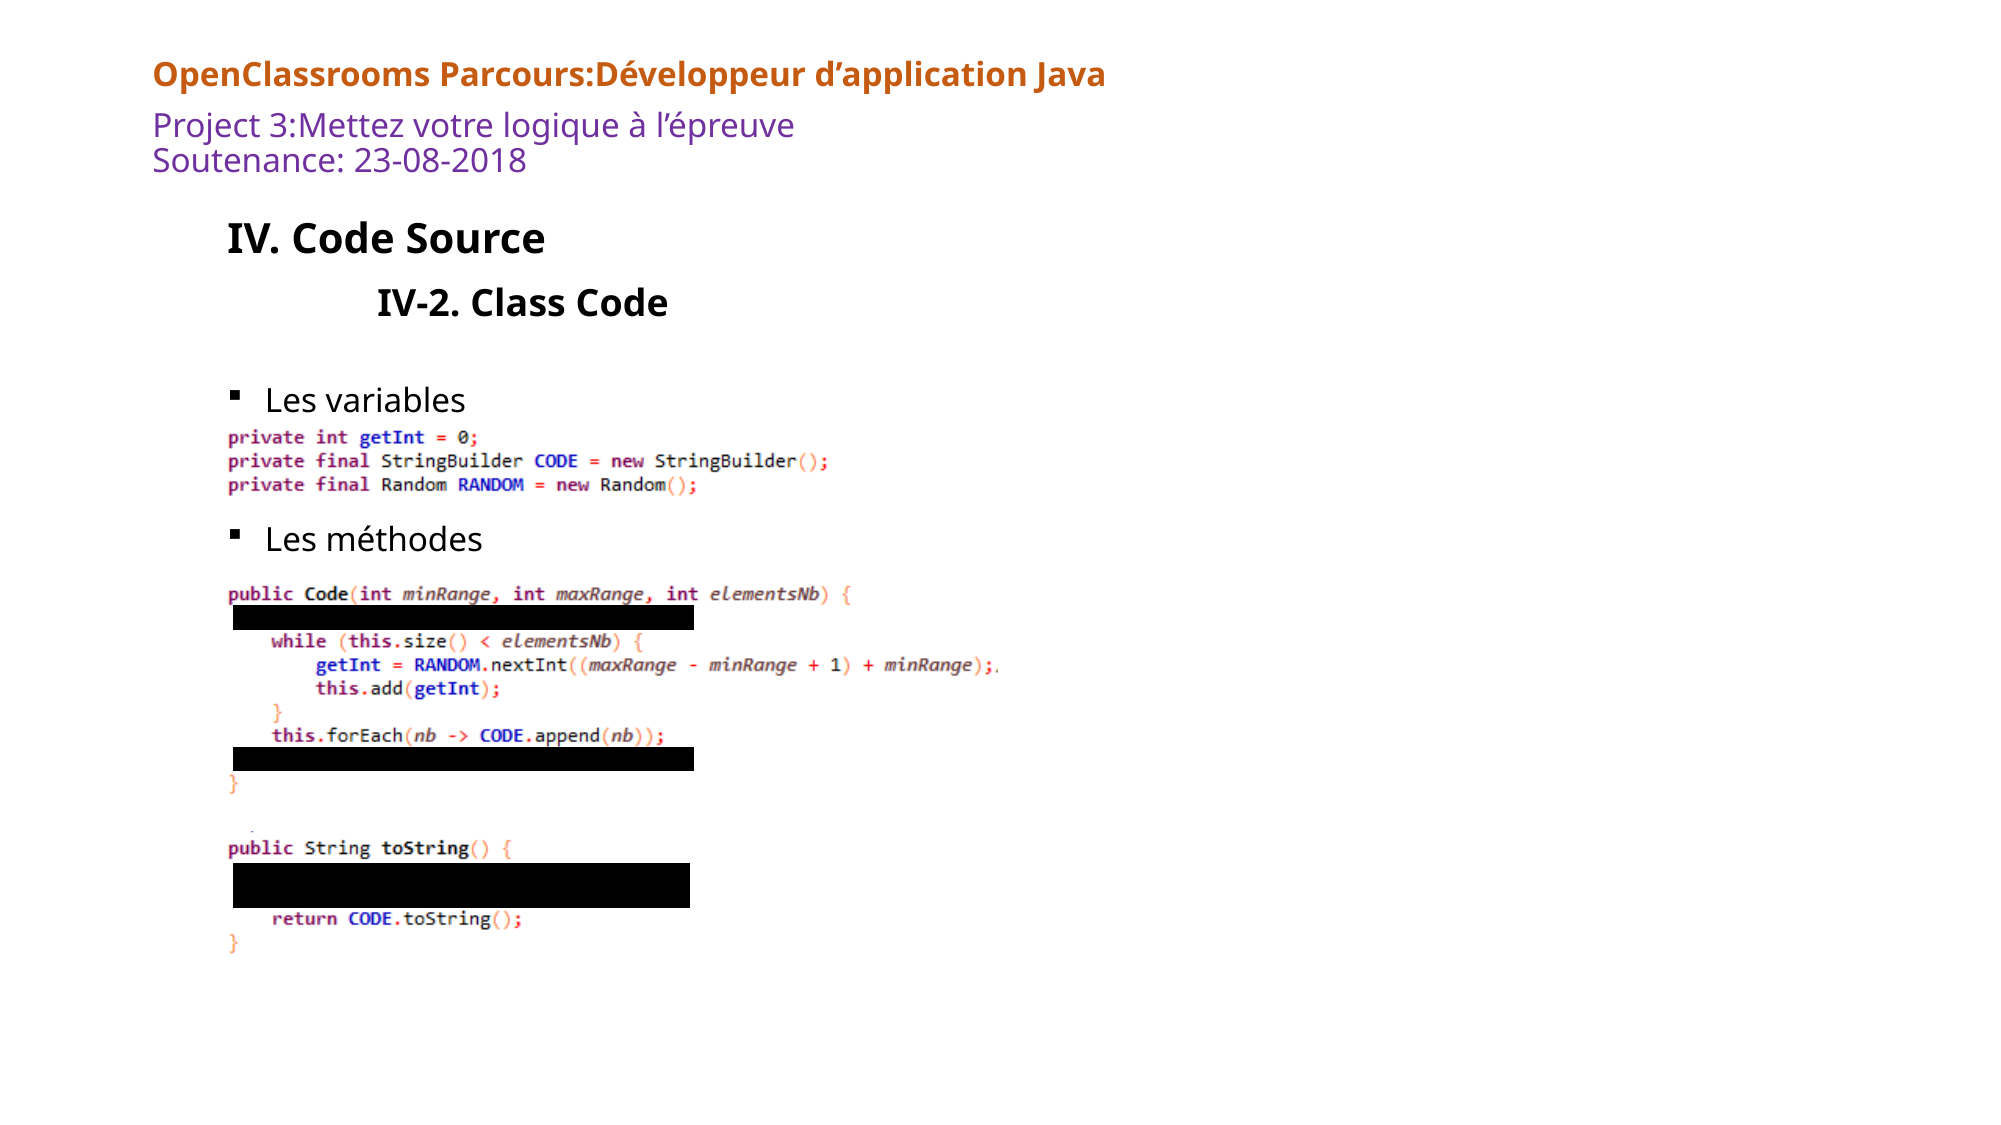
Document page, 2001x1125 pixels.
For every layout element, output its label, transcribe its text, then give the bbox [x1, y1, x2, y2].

text_box OpenClassrooms Parcours:Développeur d’application Java [137, 36, 1863, 116]
picture [222, 831, 646, 958]
list IV. Code Source IV-2. Class Code Les variables Les méthodes [137, 210, 1942, 1110]
picture [222, 428, 838, 499]
picture [222, 580, 998, 805]
text_box [646, 863, 690, 908]
title Project 3:Mettez votre logique à l’épreuve Soutenance: 23-08-2018 [137, 116, 1863, 184]
